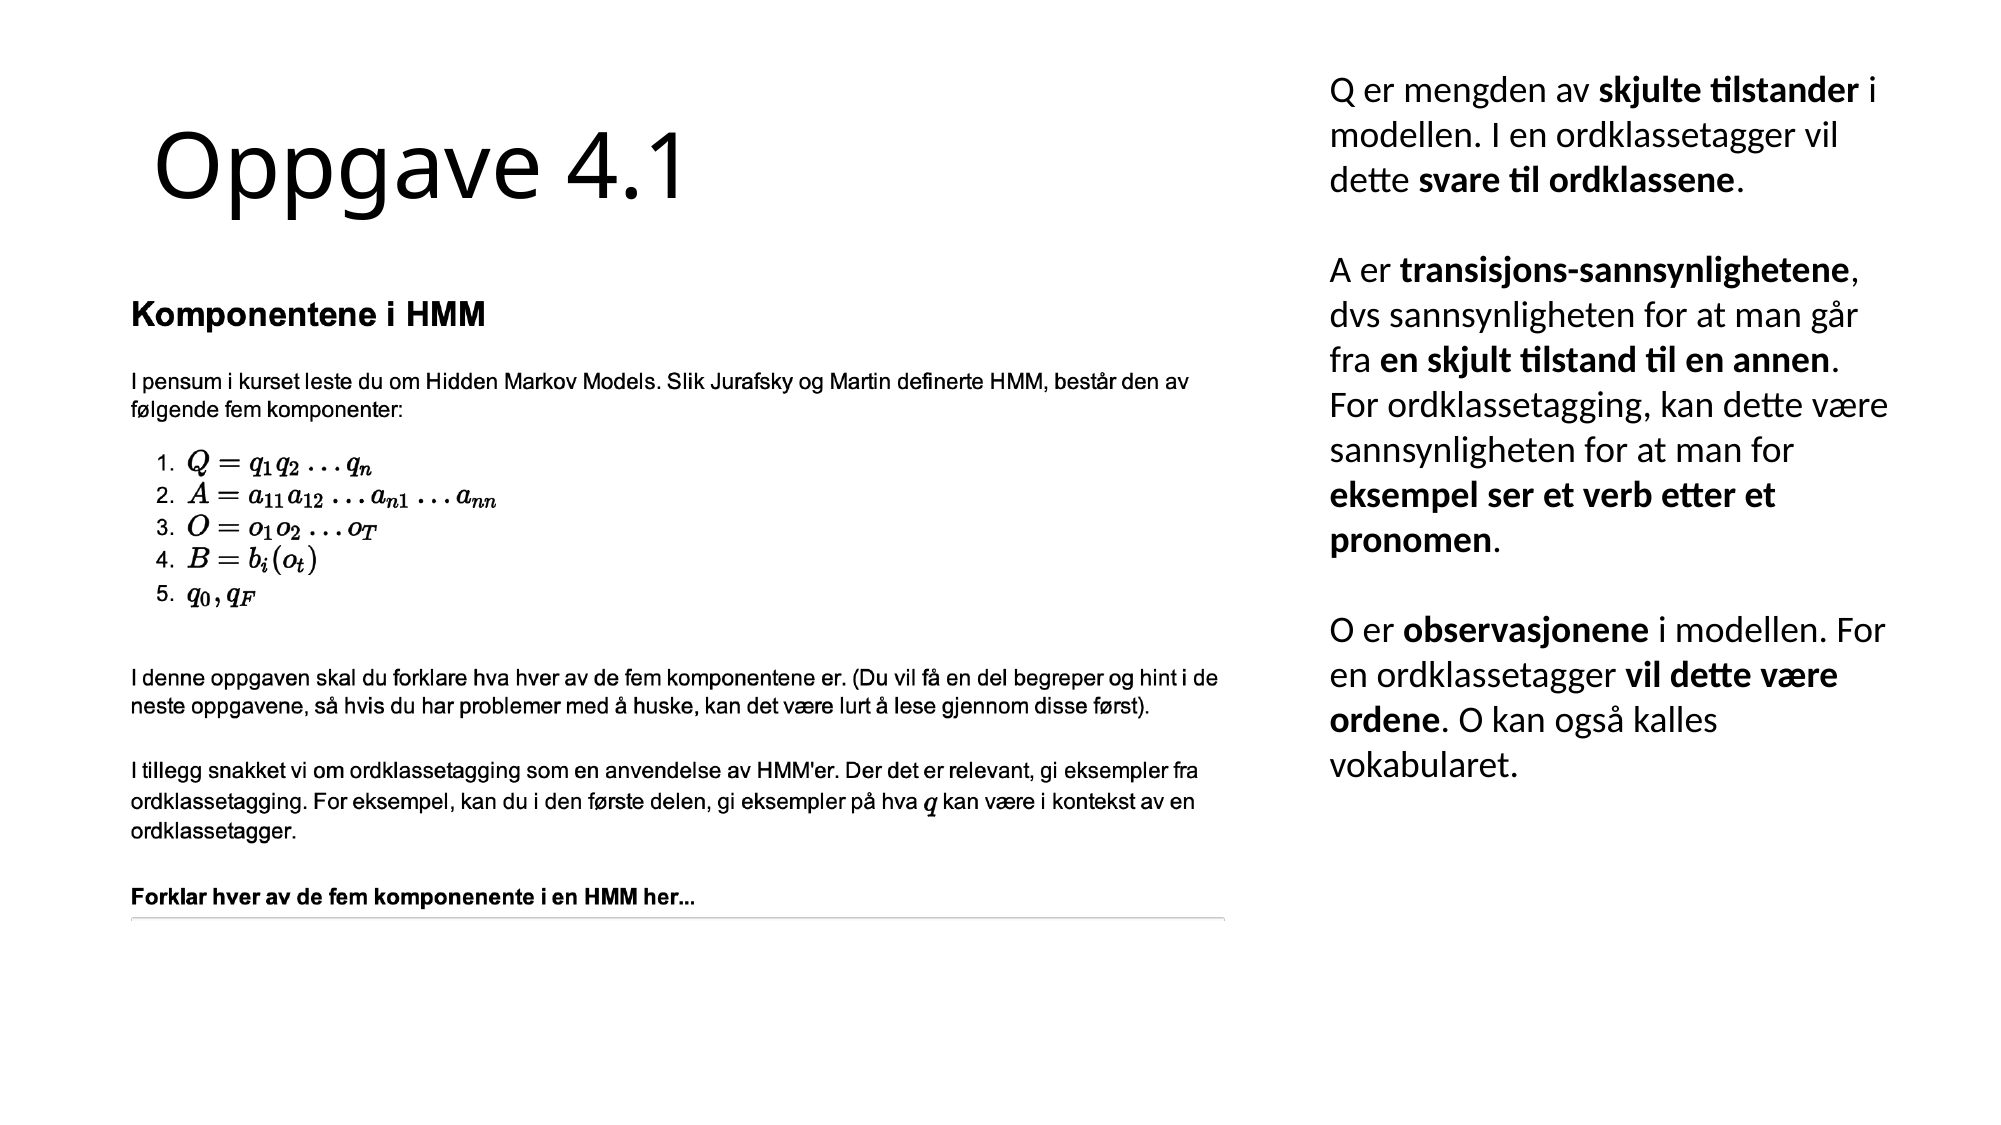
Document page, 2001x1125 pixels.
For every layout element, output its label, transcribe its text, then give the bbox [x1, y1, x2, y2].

text_box Q er mengden av skjulte tilstander i modellen. I en ordklassetagger vil dette svare til ordklassene. A er transisjons-sannsynlighetene, dvs sannsynligheten for at man går fra en skjult tilstand til en annen. For ordklassetagging, kan dette være sannsynligheten for at man for eksempel ser et verb etter et pronomen. O er observasjonene i modellen. For en ordklassetagger vil dette være ordene. O kan også kalles vokabularet. [1314, 57, 1906, 928]
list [115, 282, 1312, 921]
title Oppgave 4.1 [137, 59, 1314, 278]
